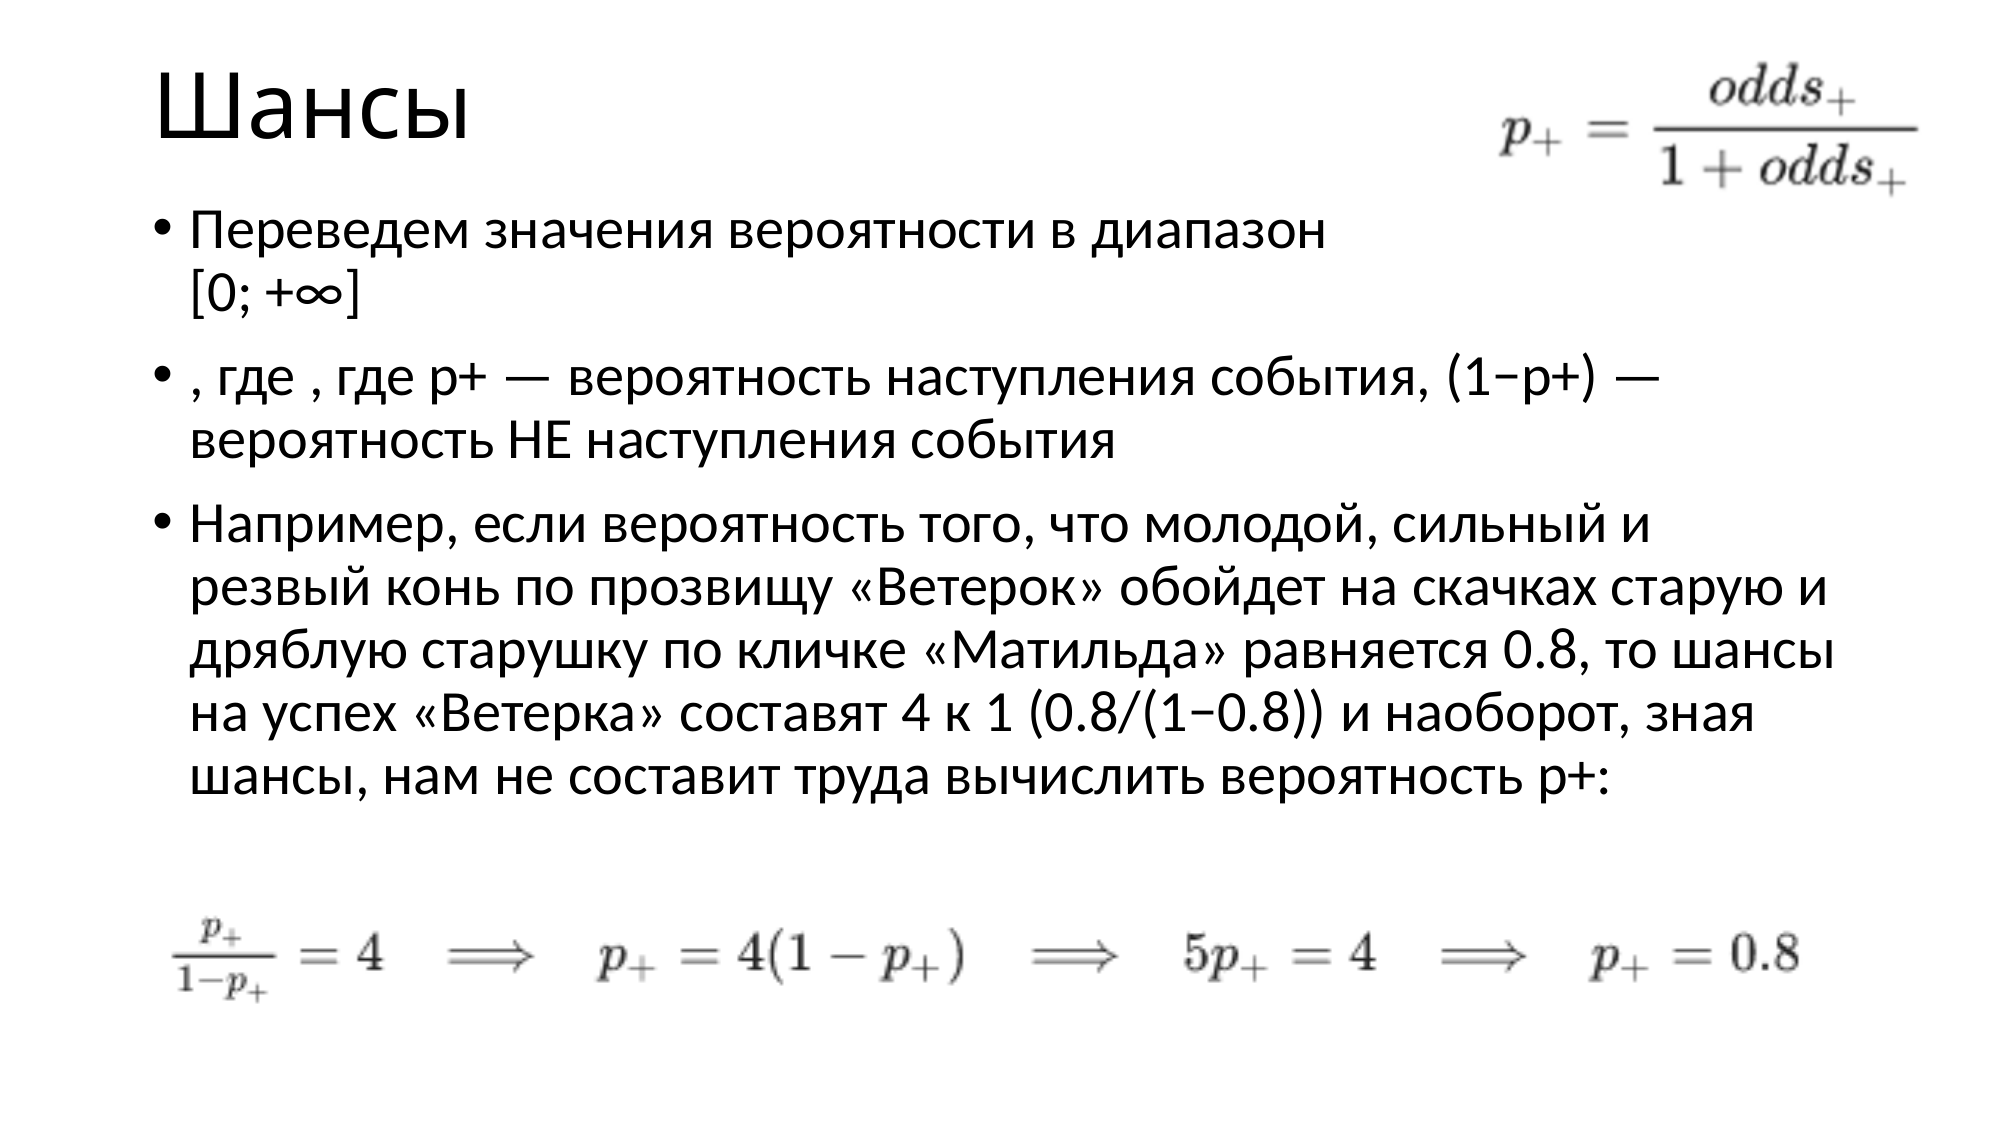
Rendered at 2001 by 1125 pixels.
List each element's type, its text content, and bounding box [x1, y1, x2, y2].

picture [137, 851, 1889, 1046]
title Шансы [137, 0, 1863, 218]
picture [1457, 26, 1975, 232]
